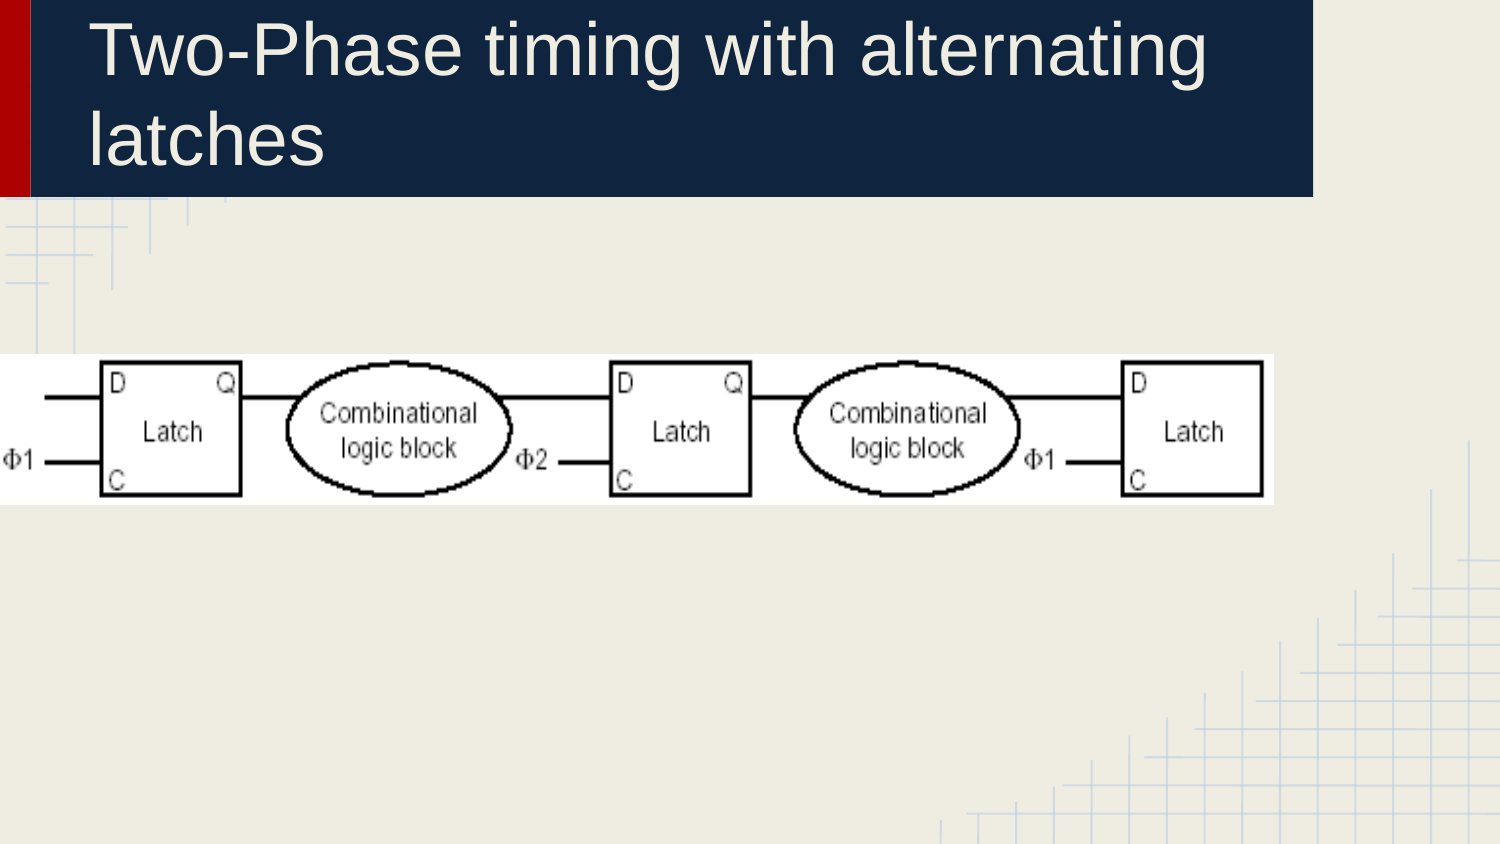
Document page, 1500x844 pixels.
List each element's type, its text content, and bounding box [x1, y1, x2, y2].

picture [0, 354, 1274, 505]
title Two-Phase timing with alternating latches [73, 28, 1274, 196]
